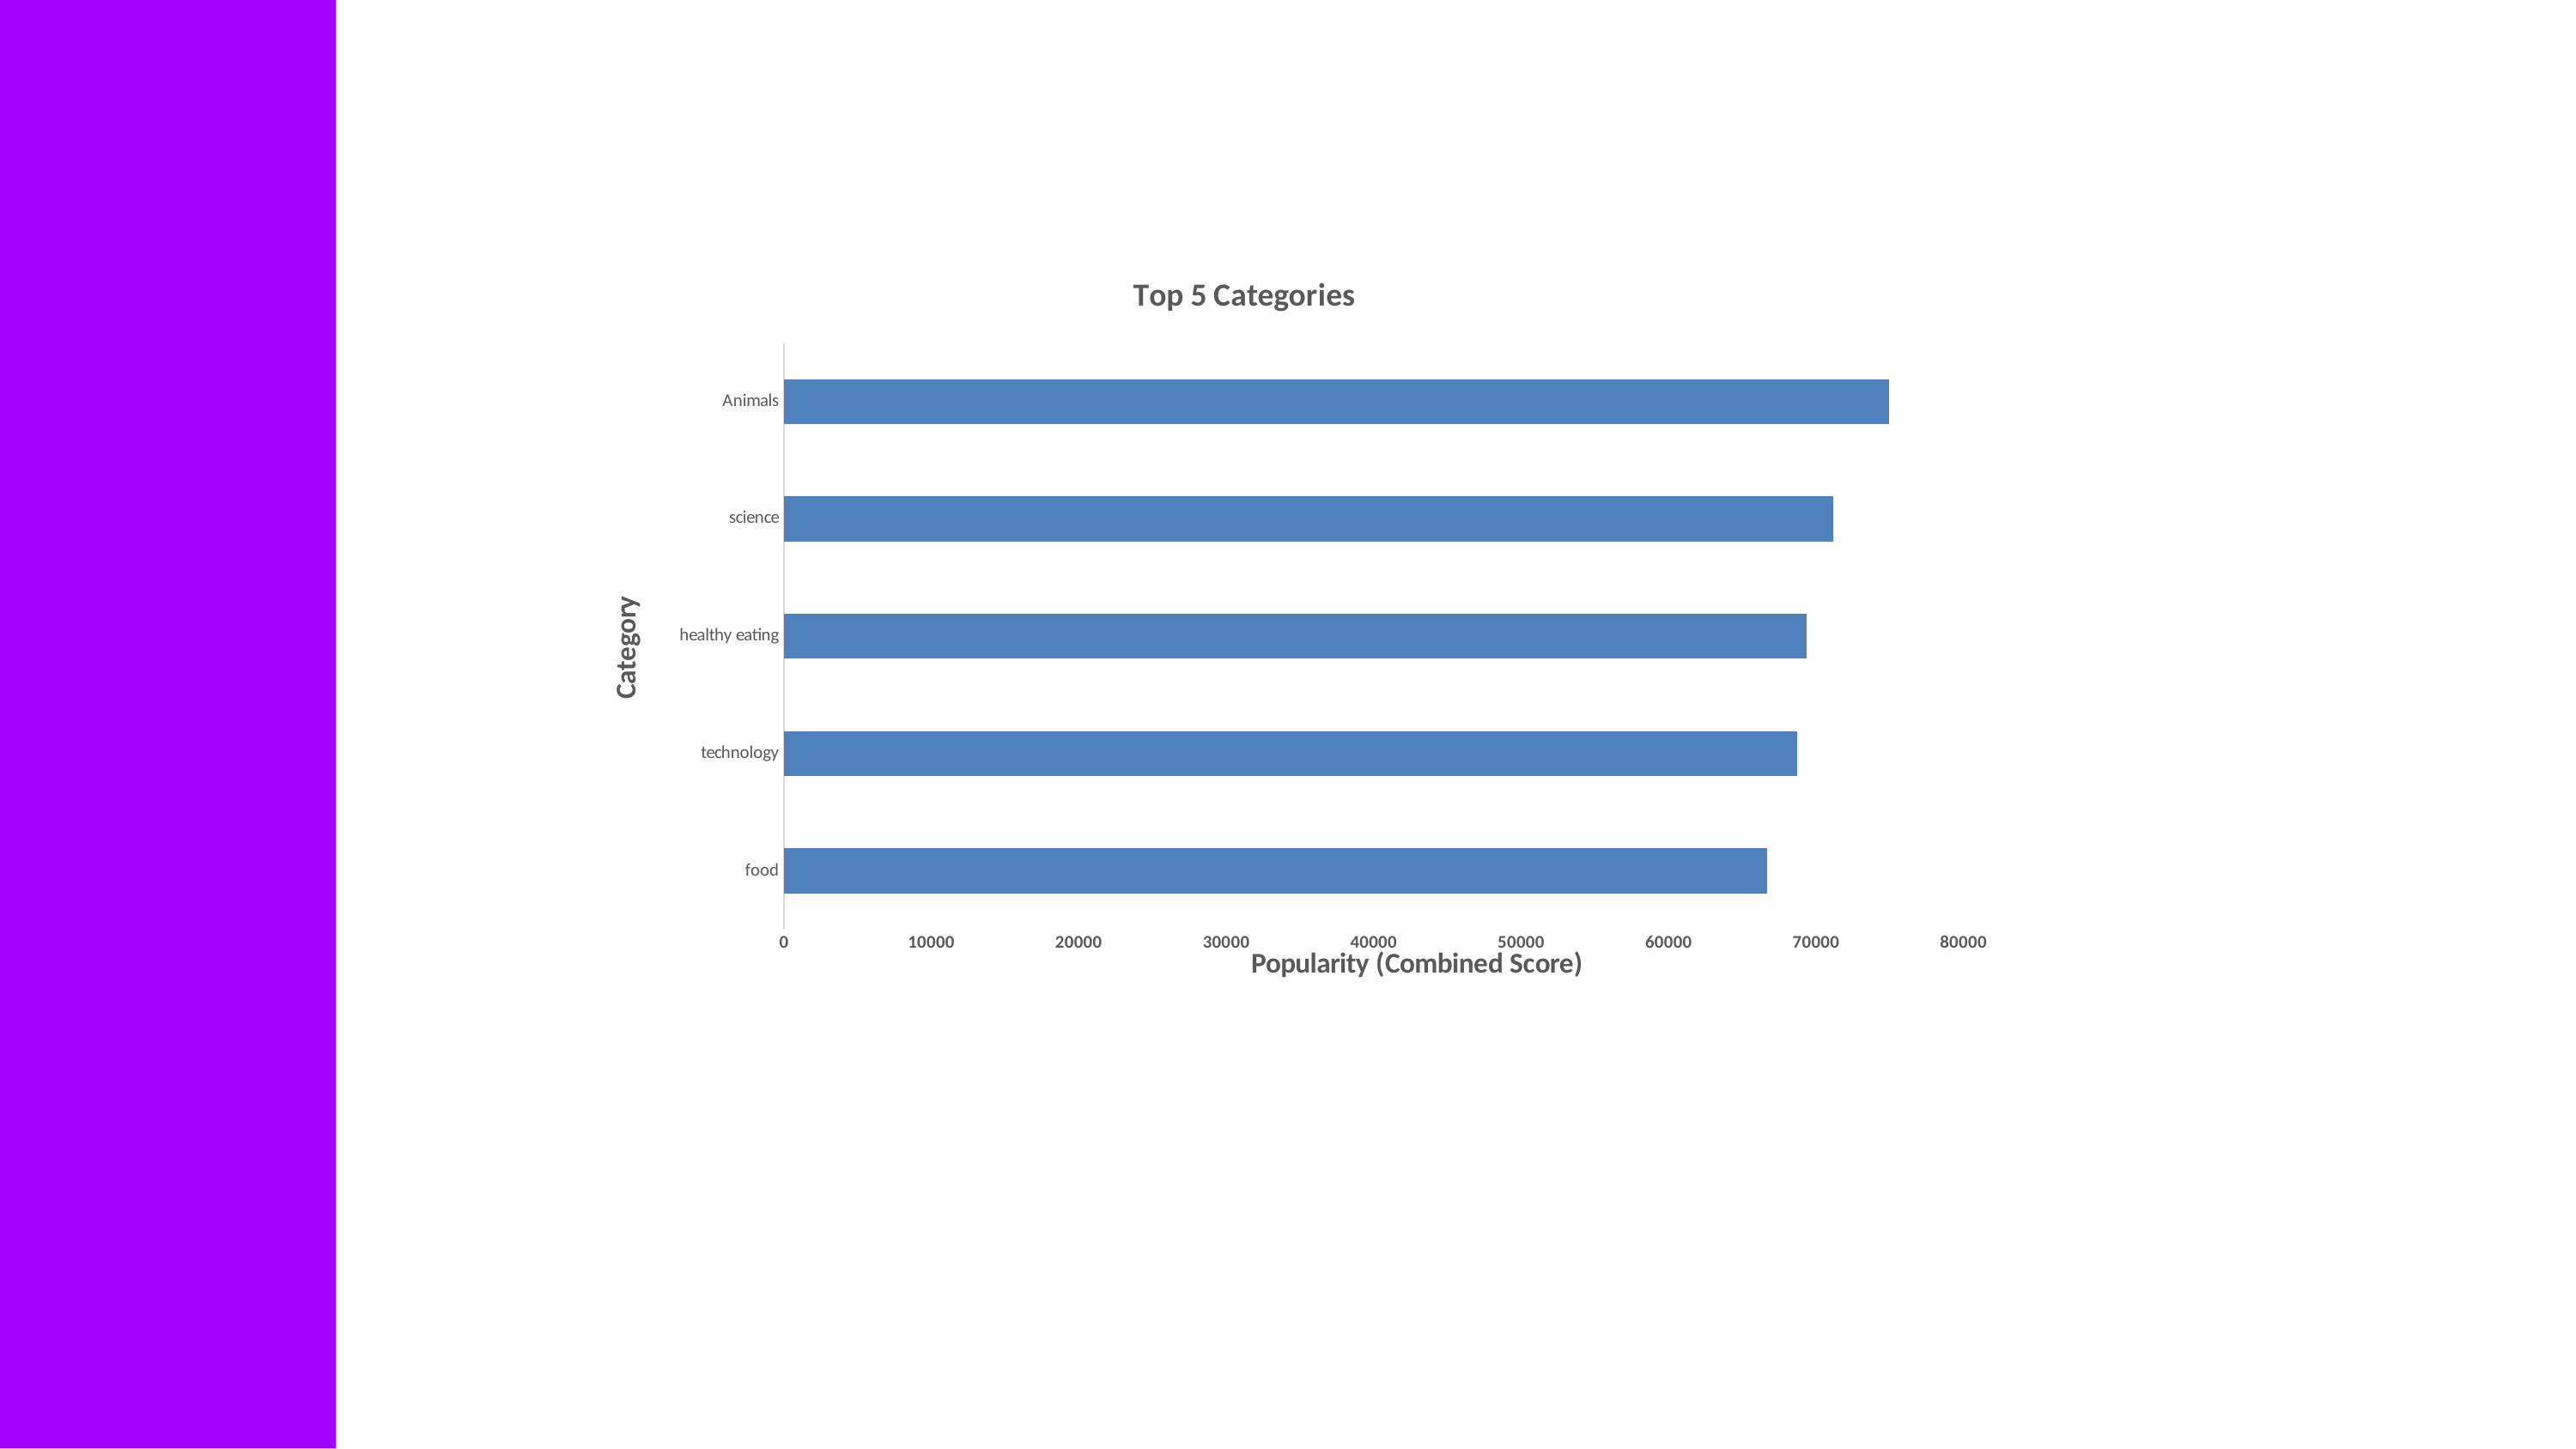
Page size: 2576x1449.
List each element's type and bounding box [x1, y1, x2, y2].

text_box [0, 0, 337, 1449]
chart [582, 253, 2016, 1035]
